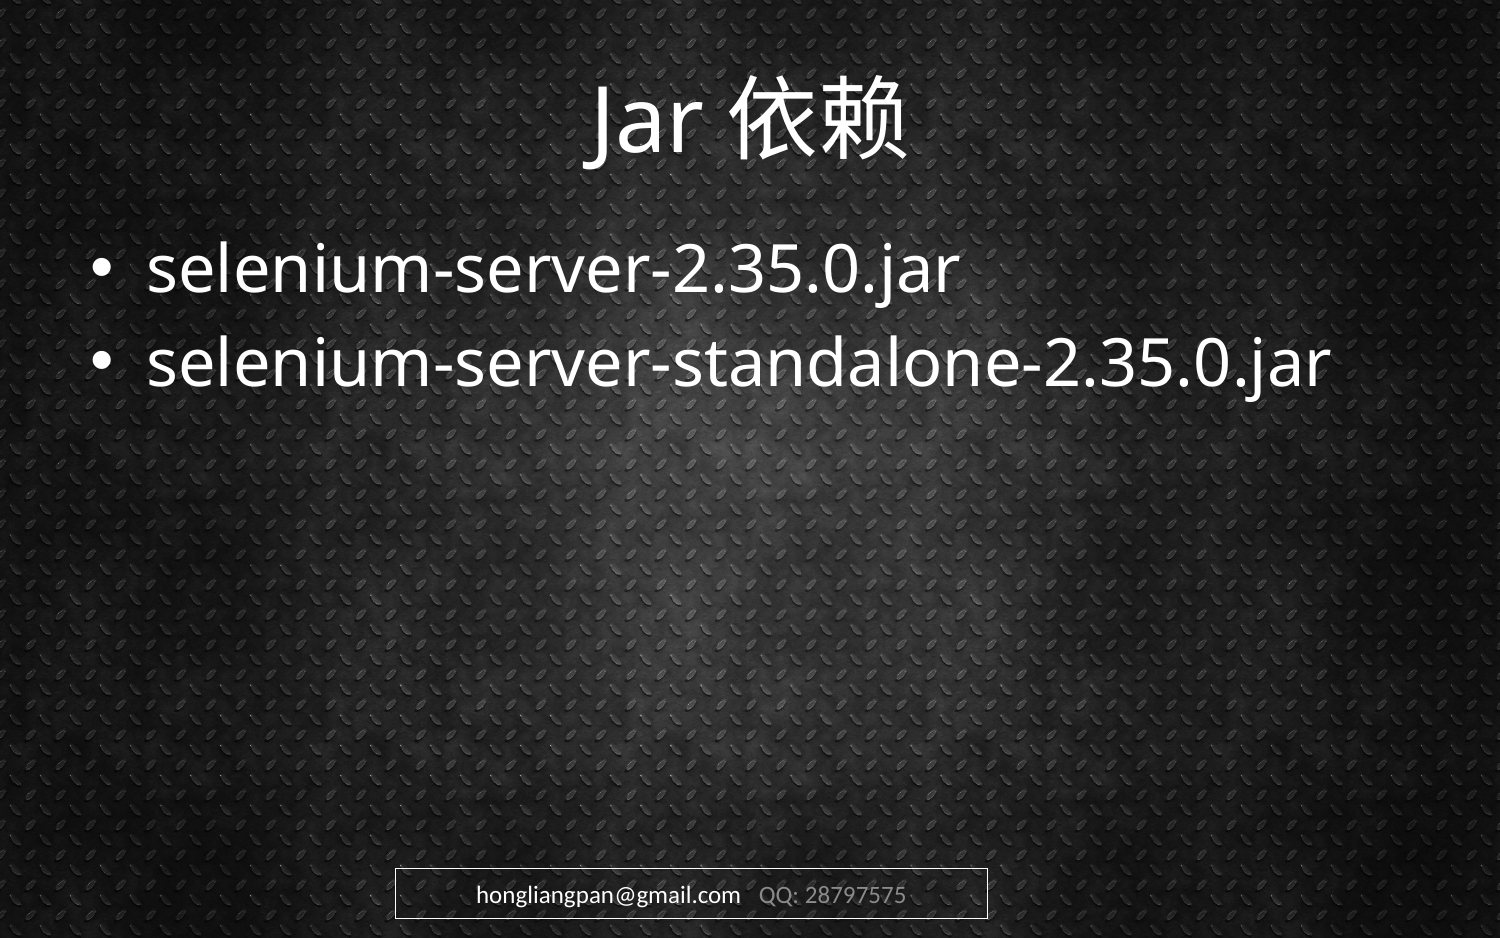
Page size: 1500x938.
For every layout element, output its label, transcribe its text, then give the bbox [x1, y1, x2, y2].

list selenium-server-2.35.0.jar selenium-server-standalone-2.35.0.jar [75, 218, 1425, 838]
picture [0, 0, 1500, 938]
title Jar依赖 [75, 37, 1425, 194]
